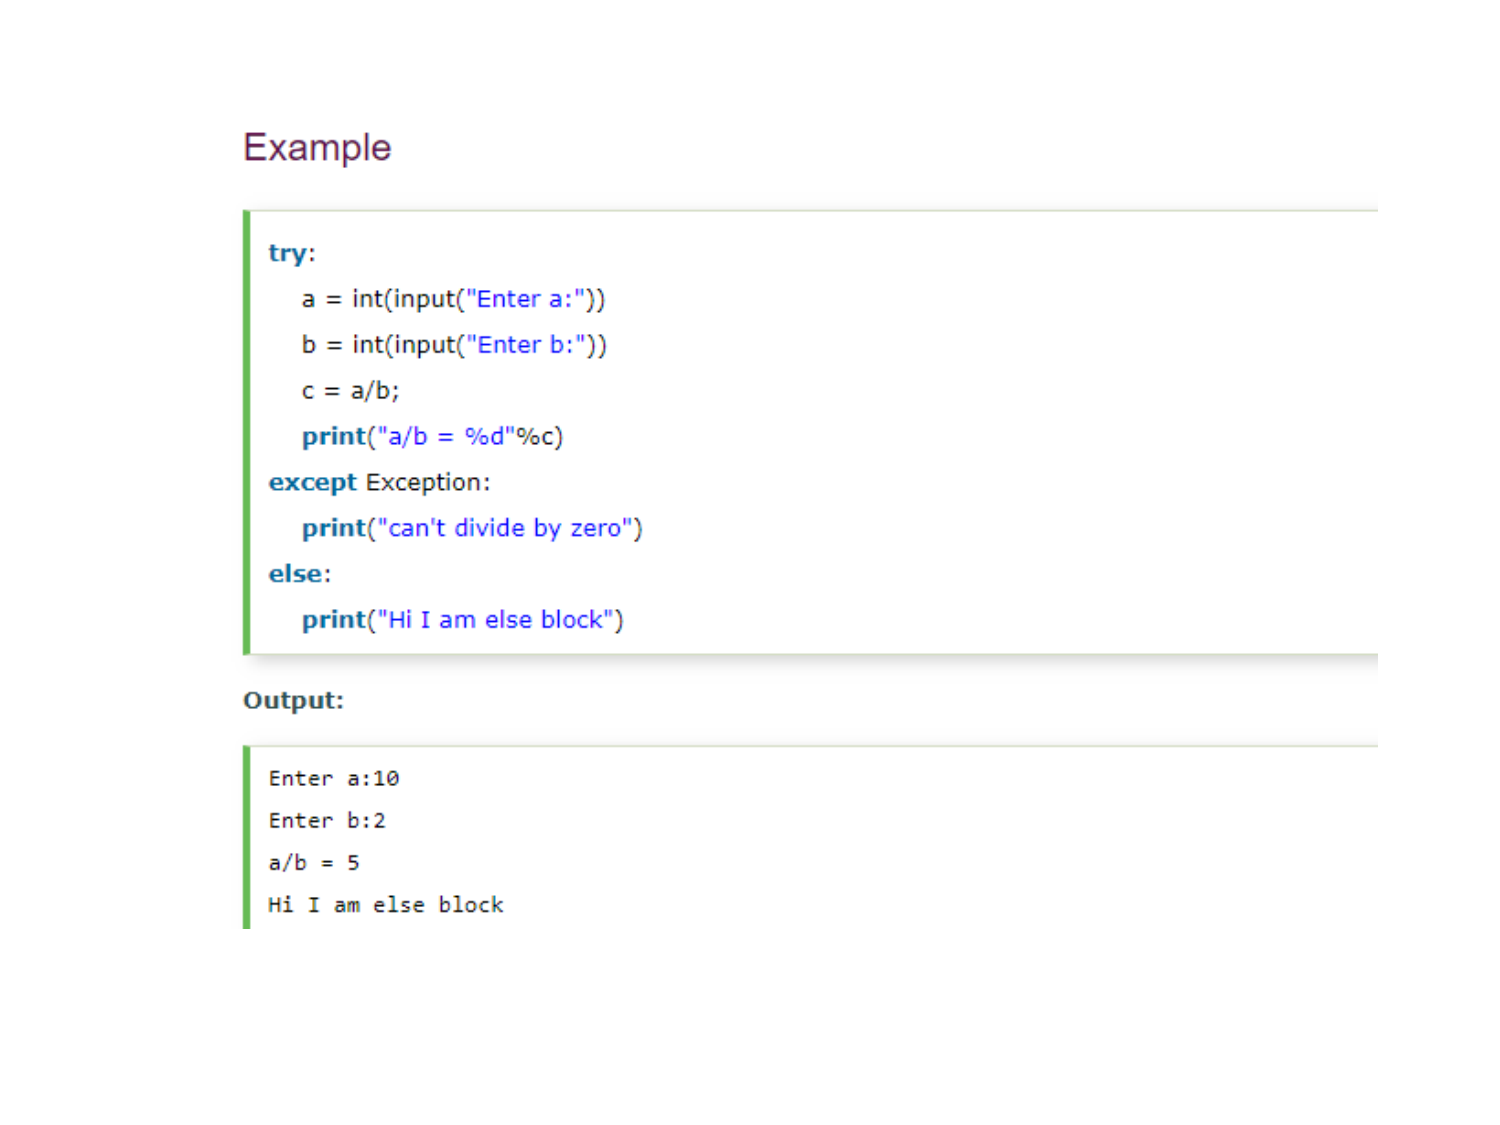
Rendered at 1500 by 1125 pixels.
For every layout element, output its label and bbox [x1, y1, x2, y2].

picture [224, 124, 1379, 929]
